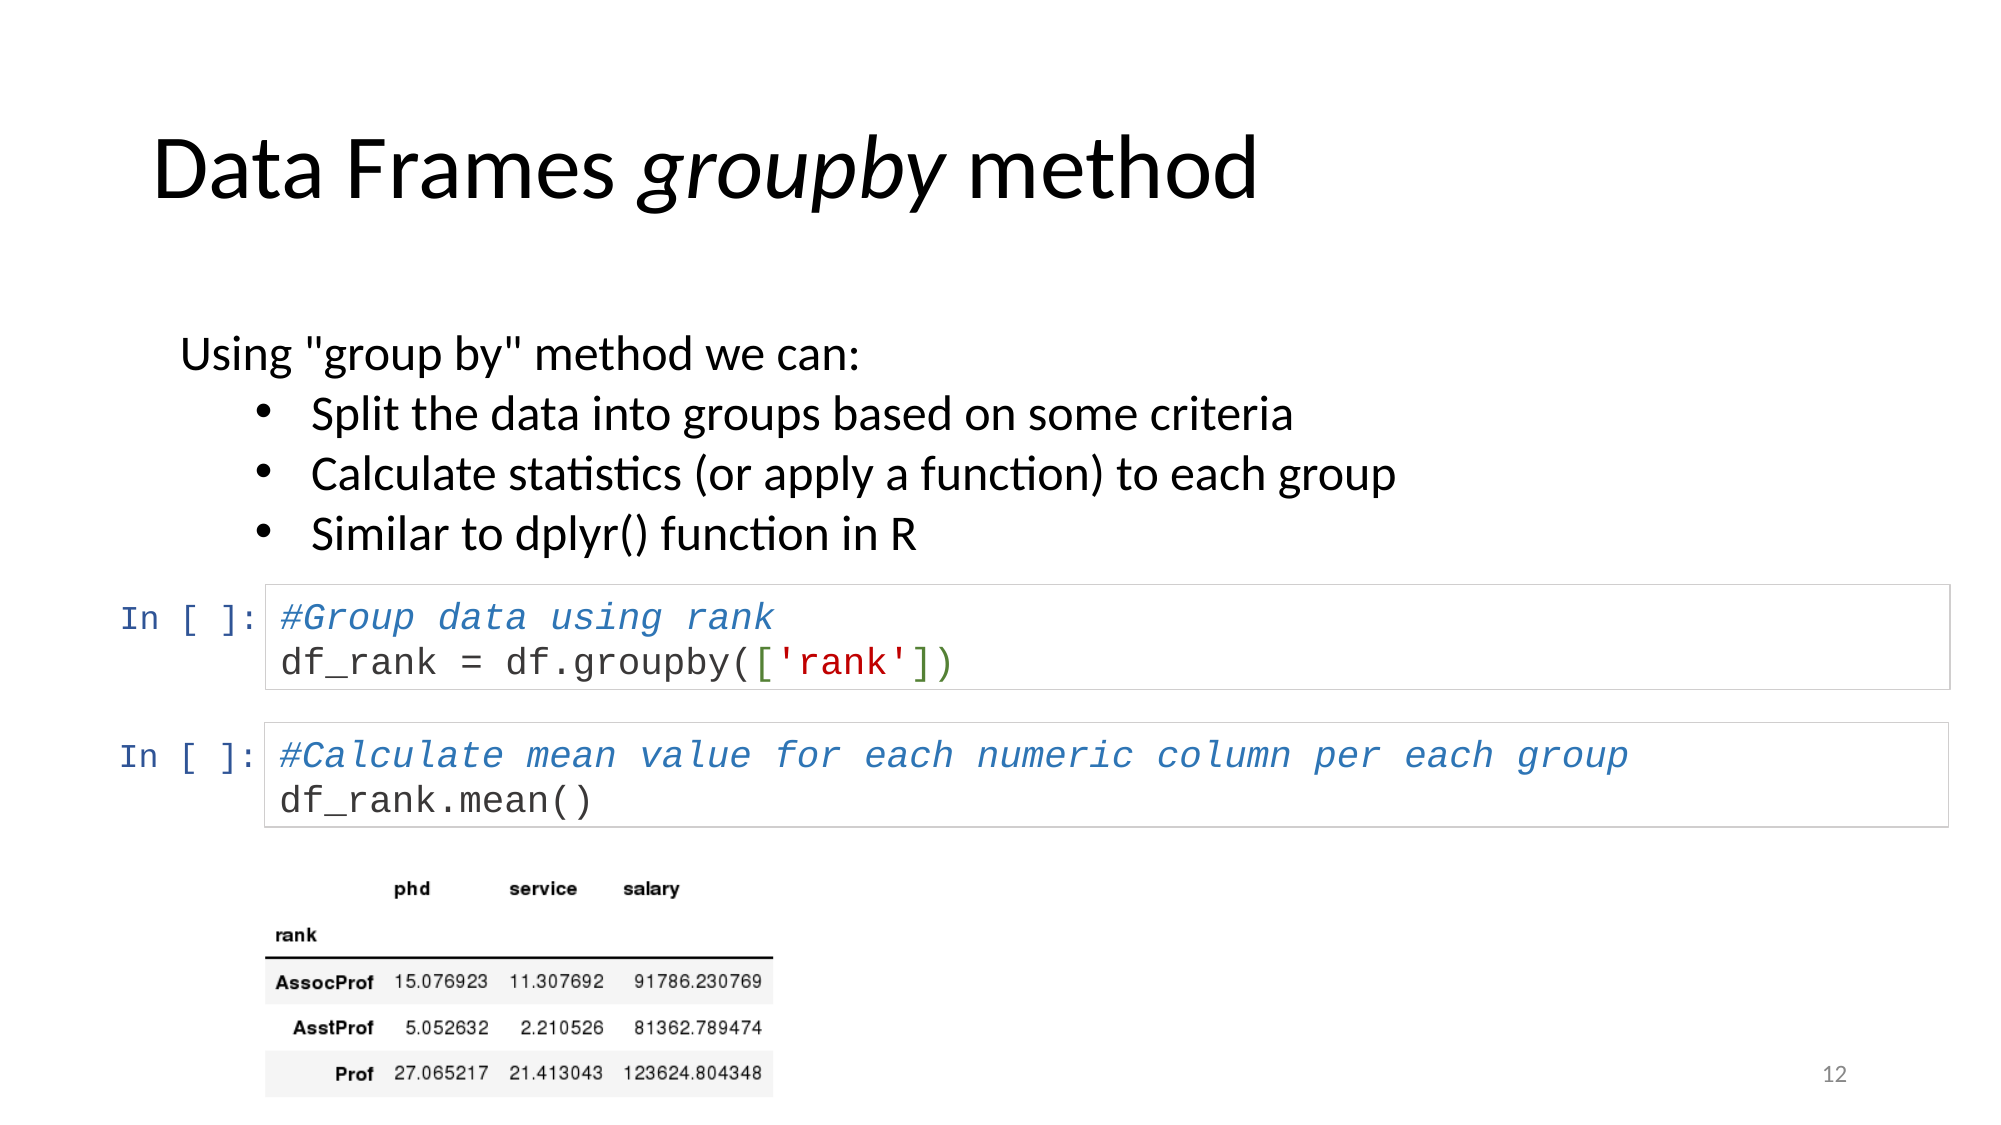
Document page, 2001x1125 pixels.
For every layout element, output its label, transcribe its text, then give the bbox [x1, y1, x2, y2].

picture [264, 859, 787, 1111]
text_box In [ ]: [28, 584, 265, 645]
text_box Using "group by" method we can: Split the data into groups based on some criteria Calculate statistics (or apply a function) to each group Similar to dplyr() function in R [164, 223, 1874, 569]
text_box #Calculate mean value for each numeric column per each group df_rank.mean() [264, 722, 1949, 828]
title Data Frames groupby method [137, 59, 1863, 278]
text_box In [ ]: [27, 722, 264, 783]
text_box #Group data using rank df_rank = df.groupby(['rank']) [265, 584, 1950, 690]
slide_number ‹#› [1412, 1042, 1863, 1103]
